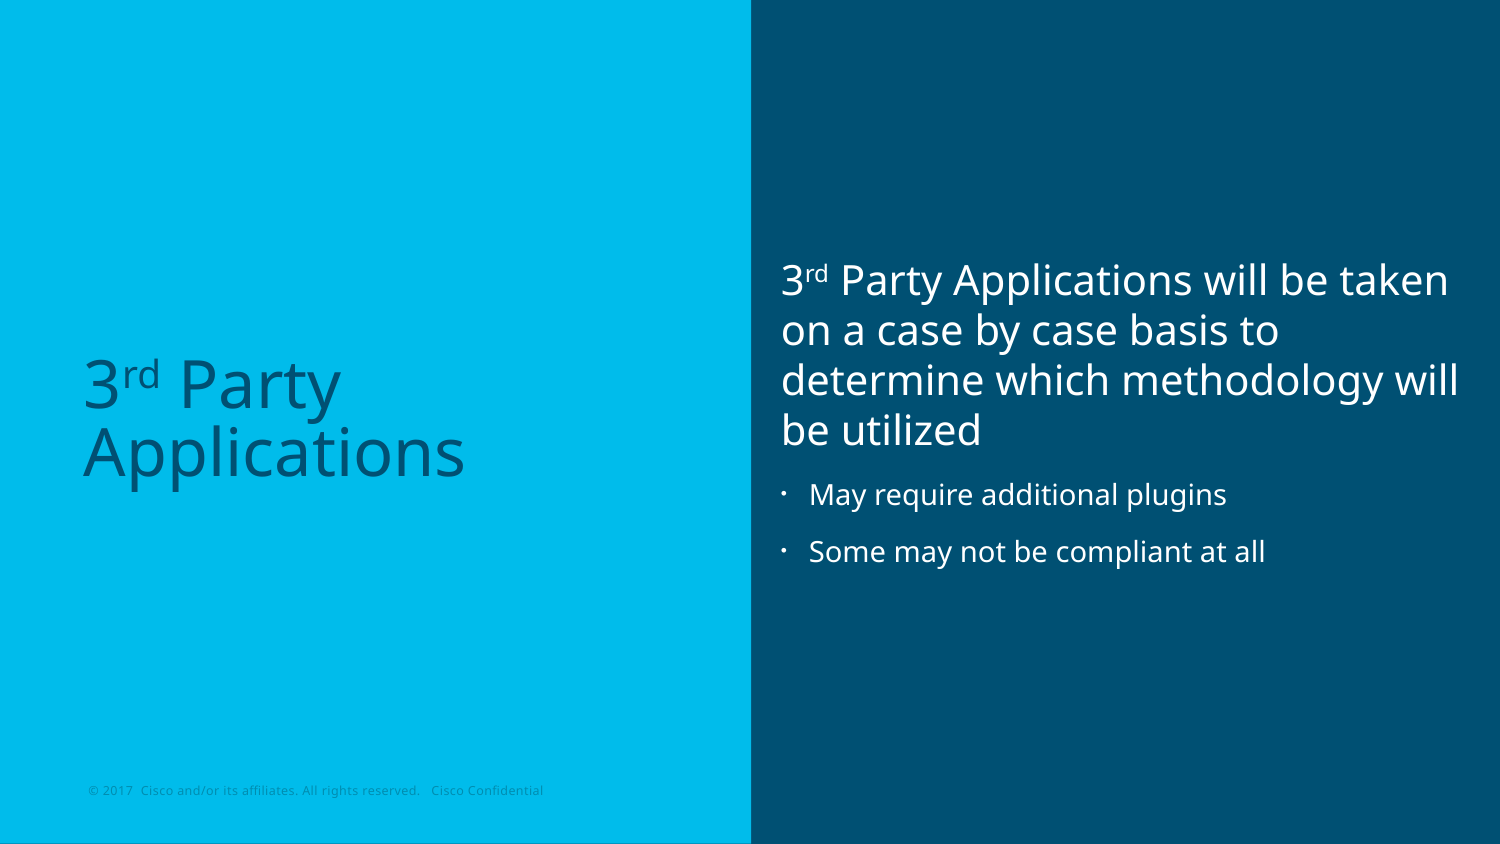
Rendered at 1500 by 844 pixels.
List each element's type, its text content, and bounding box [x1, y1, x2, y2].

list 3rd Party Applications will be taken on a case by case basis to determine which methodology will be utilized May require additional plugins Some may not be compliant at all [780, 13, 1484, 809]
title 3rd Party Applications [68, 271, 697, 572]
